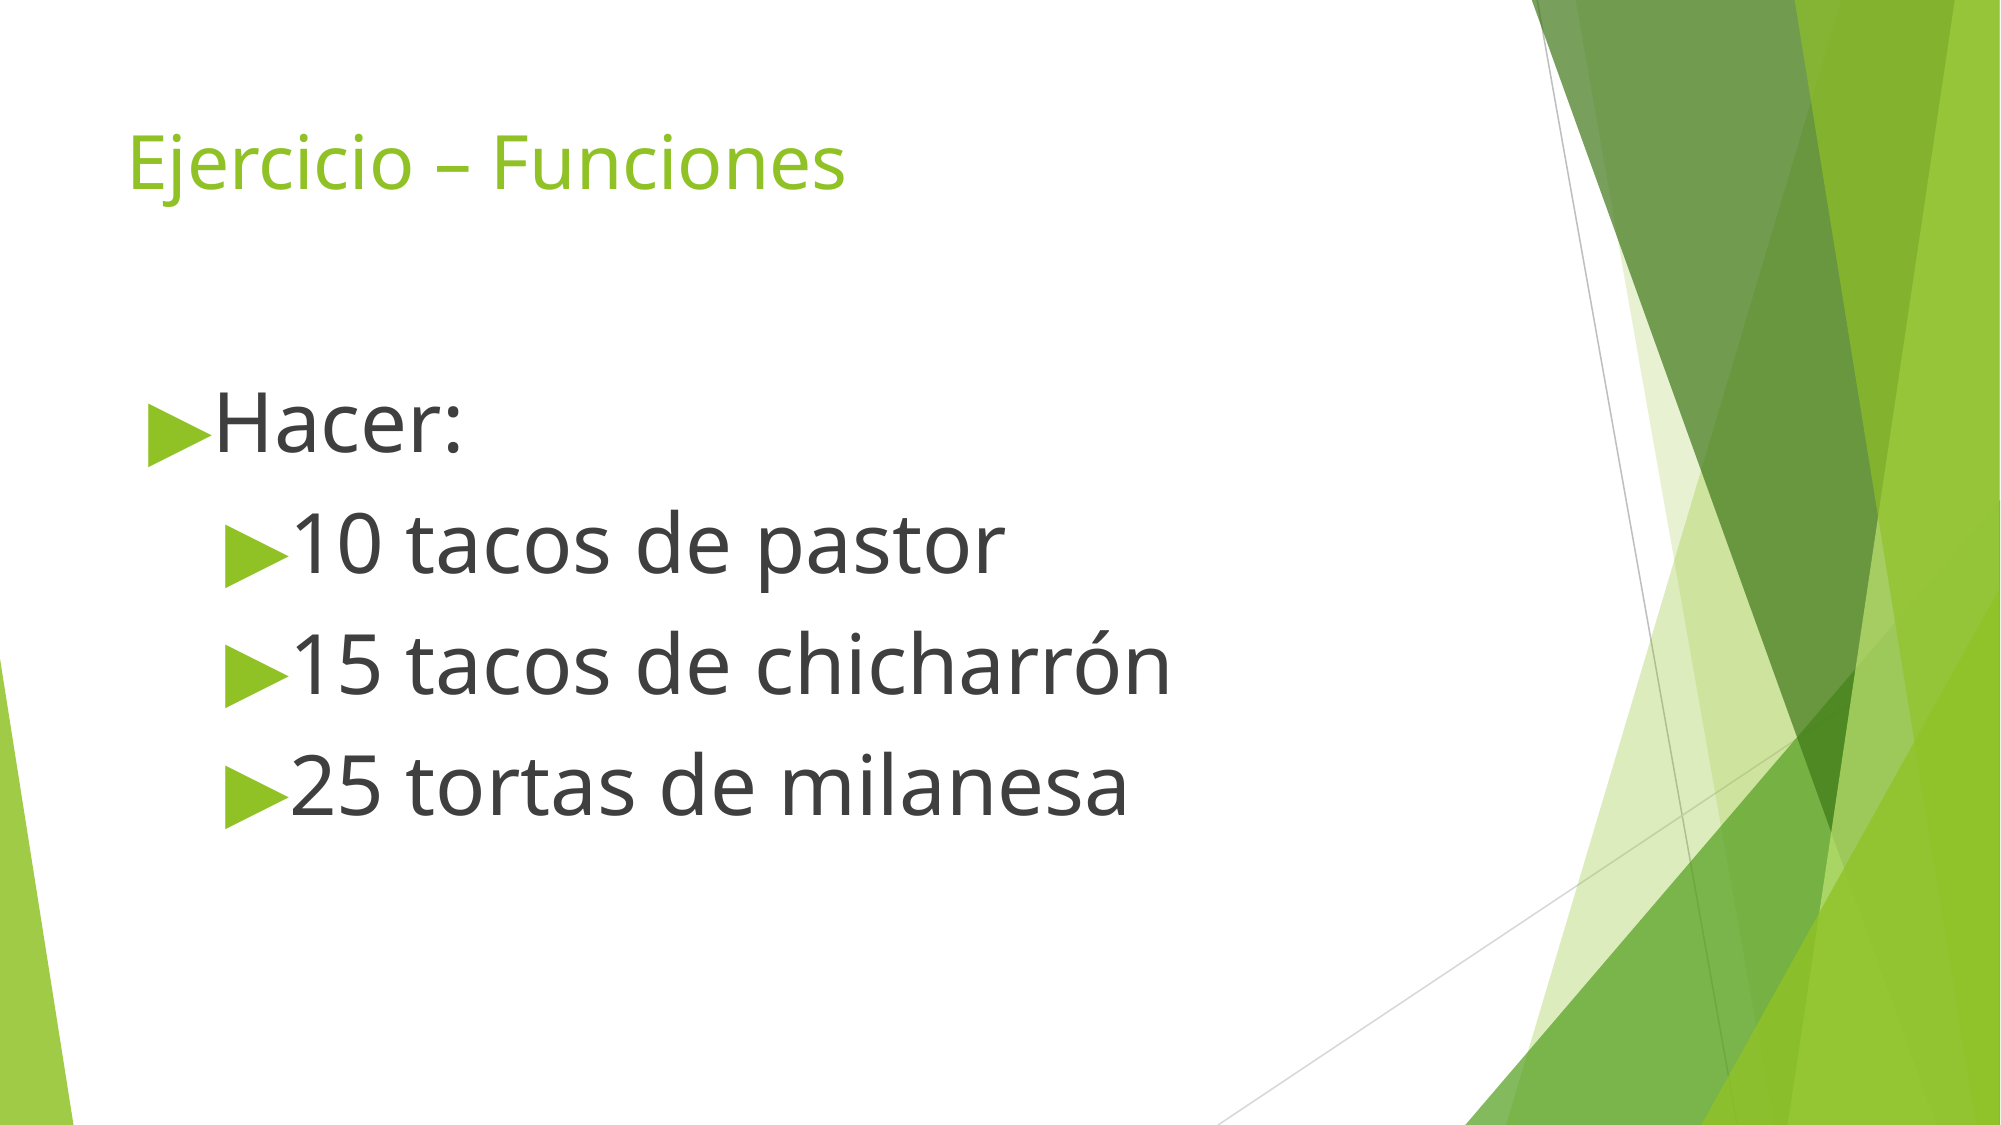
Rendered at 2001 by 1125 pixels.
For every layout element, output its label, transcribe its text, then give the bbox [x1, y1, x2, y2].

title Ejercicio – Funciones [111, 99, 1522, 317]
list Hacer: 10 tacos de pastor 15 tacos de chicharrón 25 tortas de milanesa [111, 354, 1522, 992]
